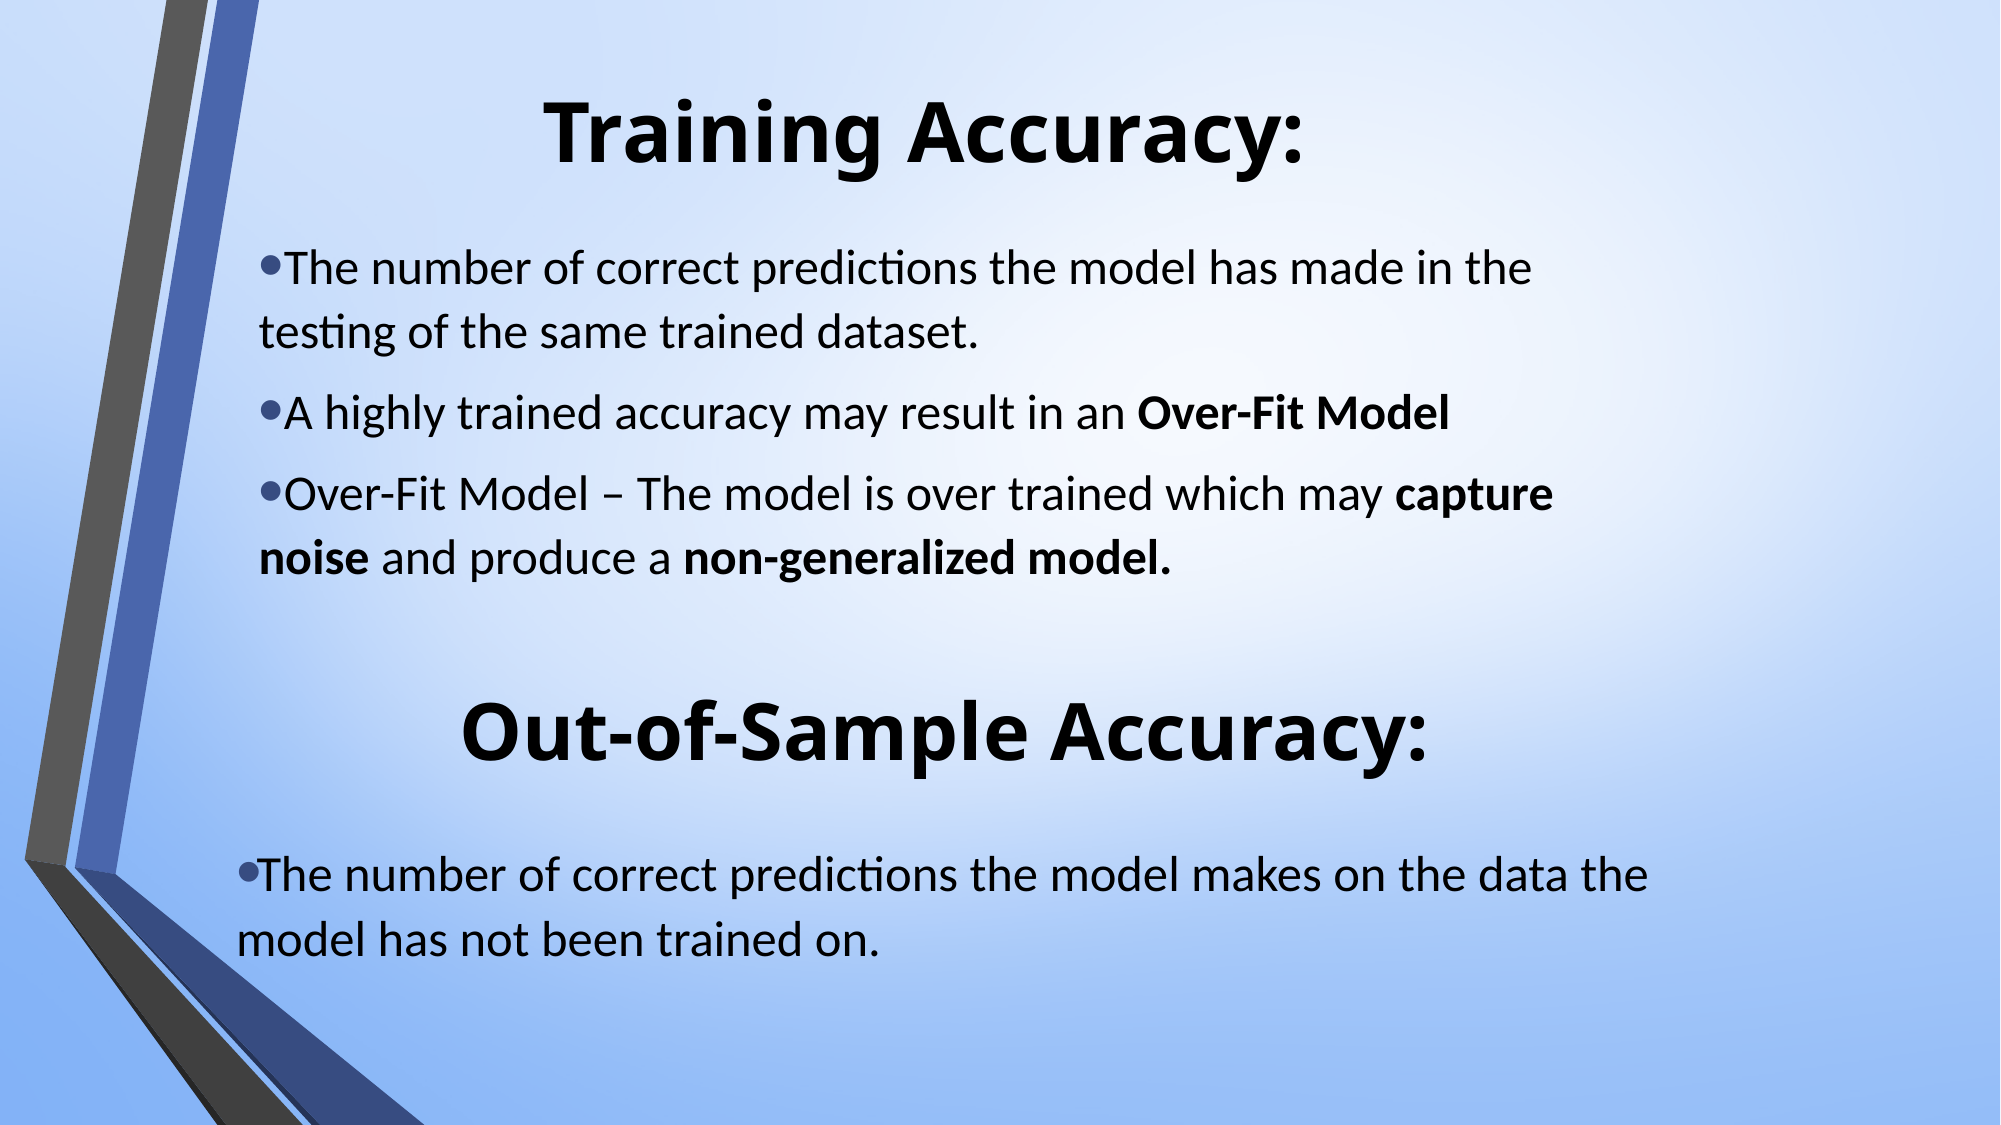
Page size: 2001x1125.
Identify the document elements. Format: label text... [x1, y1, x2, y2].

text_box The number of correct predictions the model makes on the data the model has not been trained on. [221, 829, 1668, 975]
text_box Out-of-Sample Accuracy: [122, 657, 1766, 801]
list The number of correct predictions the model has made in the testing of the same trained dataset. A highly trained accuracy may result in an Over-Fit Model Over-Fit Model – The model is over trained which may capture noise and produce a non-generalized model. [243, 222, 1668, 614]
title Training Accuracy: [102, 57, 1746, 201]
